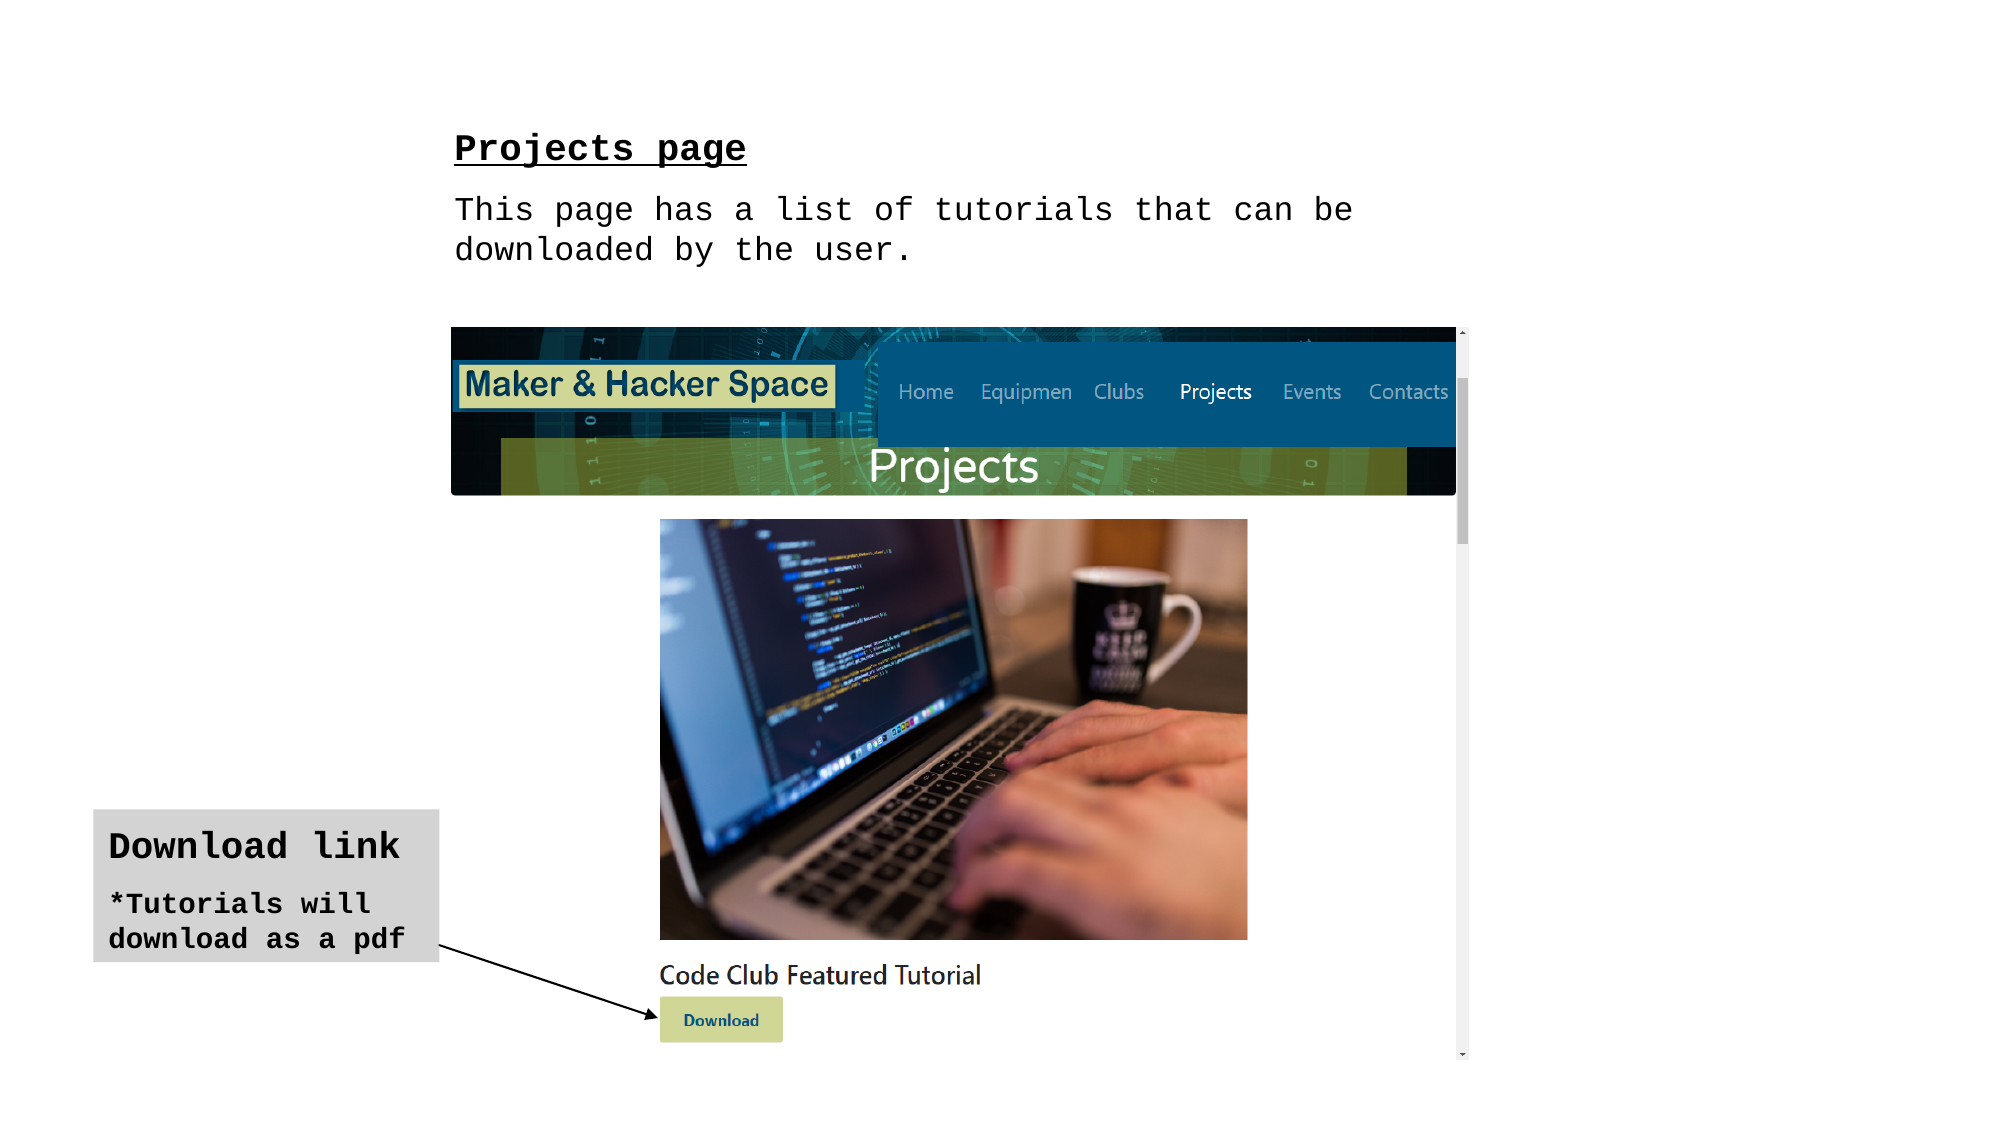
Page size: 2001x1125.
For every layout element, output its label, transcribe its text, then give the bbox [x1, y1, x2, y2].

text_box Projects page This page has a list of tutorials that can be downloaded by the user. [439, 77, 1549, 328]
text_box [438, 944, 659, 1019]
text_box Download link *Tutorials will download as a pdf [93, 809, 440, 963]
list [450, 327, 1470, 1061]
